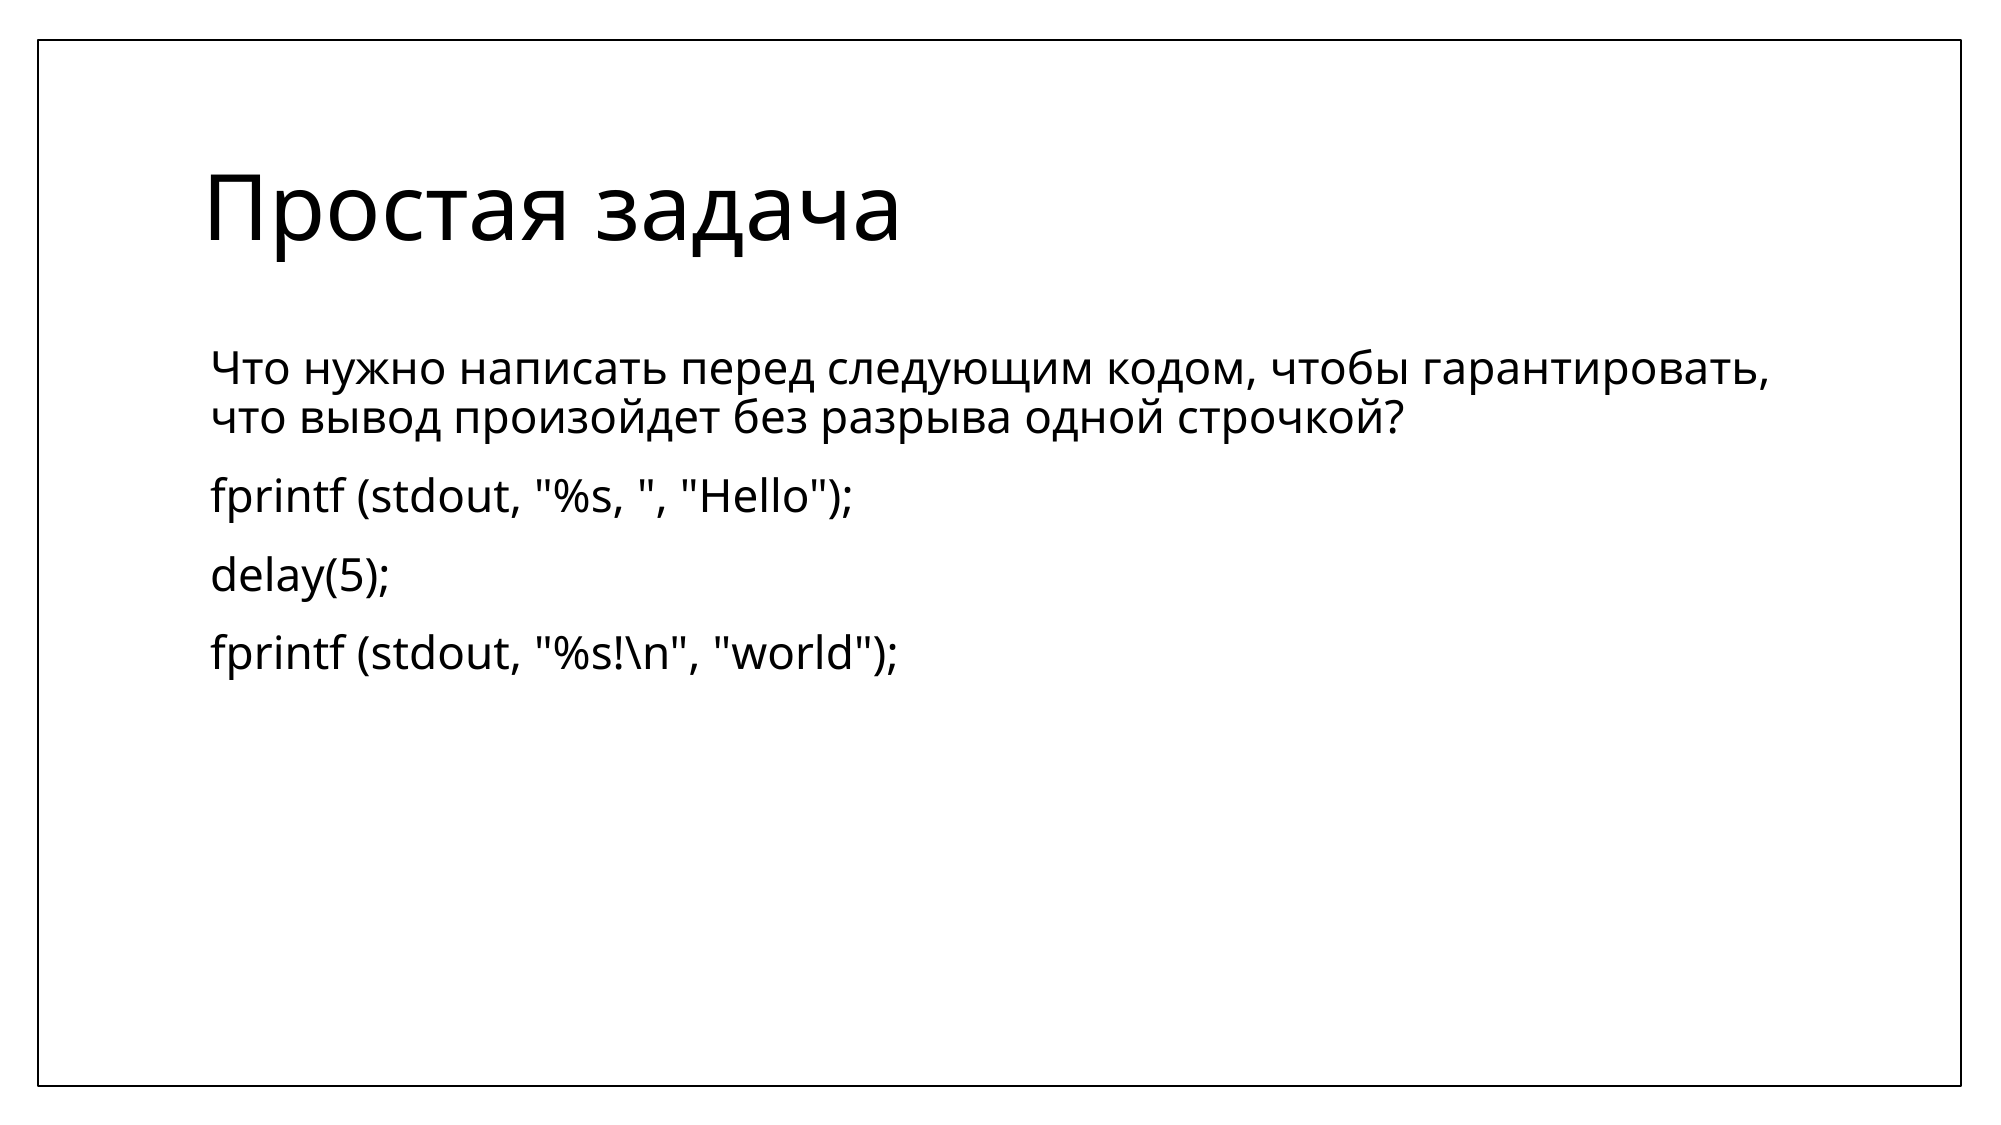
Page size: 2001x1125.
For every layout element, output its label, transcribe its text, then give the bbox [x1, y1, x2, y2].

list Что нужно написать перед следующим кодом, чтобы гарантировать, что вывод произойдет без разрыва одной строчкой? fprintf (stdout, "%s, ", "Hello"); delay(5); fprintf (stdout, "%s!\n", "world"); [187, 337, 1808, 1000]
title Простая задача [187, 99, 1808, 323]
